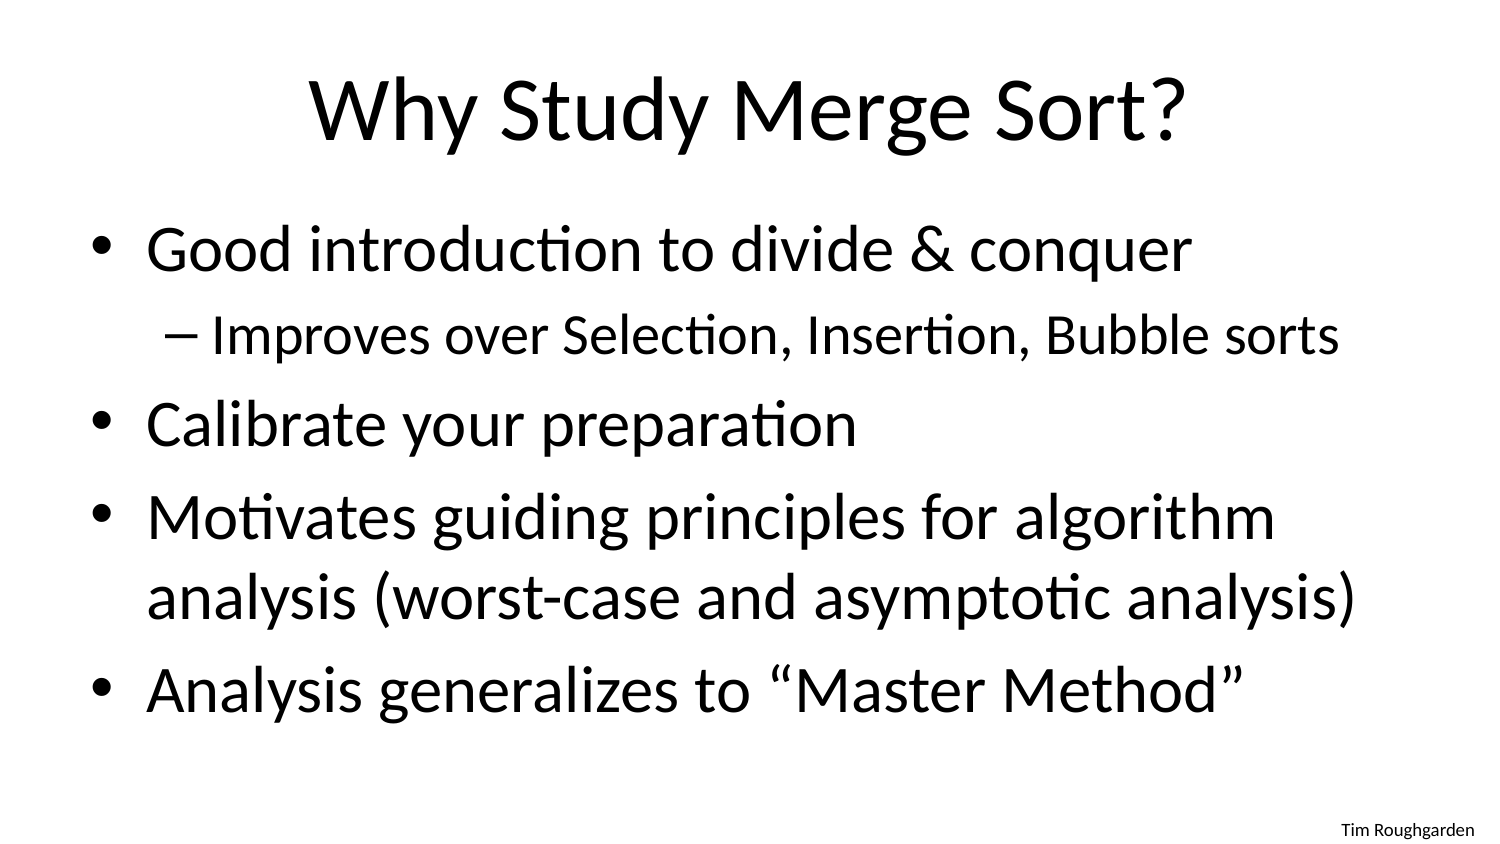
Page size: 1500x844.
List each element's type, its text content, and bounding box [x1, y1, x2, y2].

title Why Study Merge Sort? [75, 33, 1425, 175]
list Good introduction to divide & conquer Improves over Selection, Insertion, Bubble sorts Calibrate your preparation Motivates guiding principles for algorithm analysis (worst-case and asymptotic analysis) Analysis generalizes to “Master Method” [75, 196, 1425, 754]
